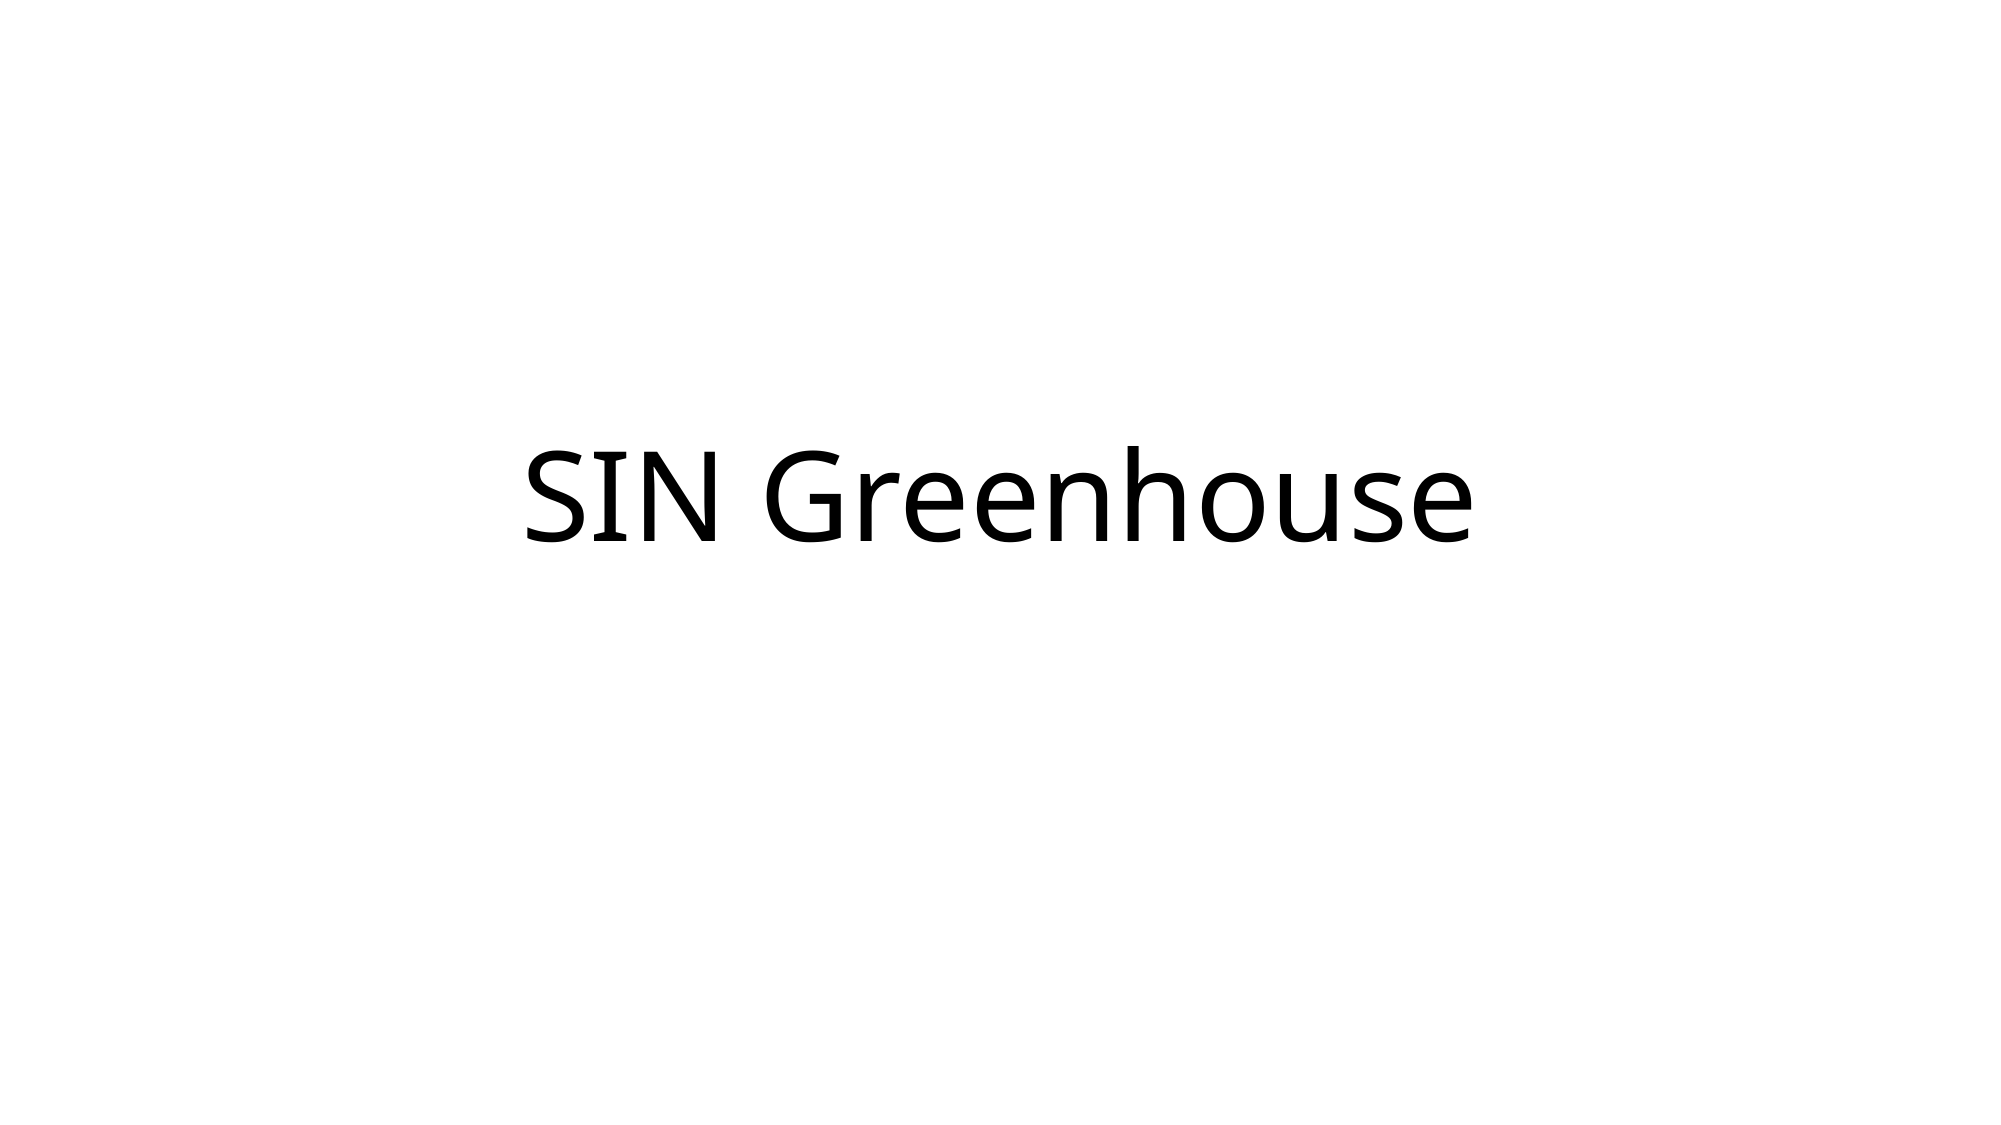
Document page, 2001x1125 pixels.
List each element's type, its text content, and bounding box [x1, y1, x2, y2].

title SIN Greenhouse [249, 184, 1750, 576]
